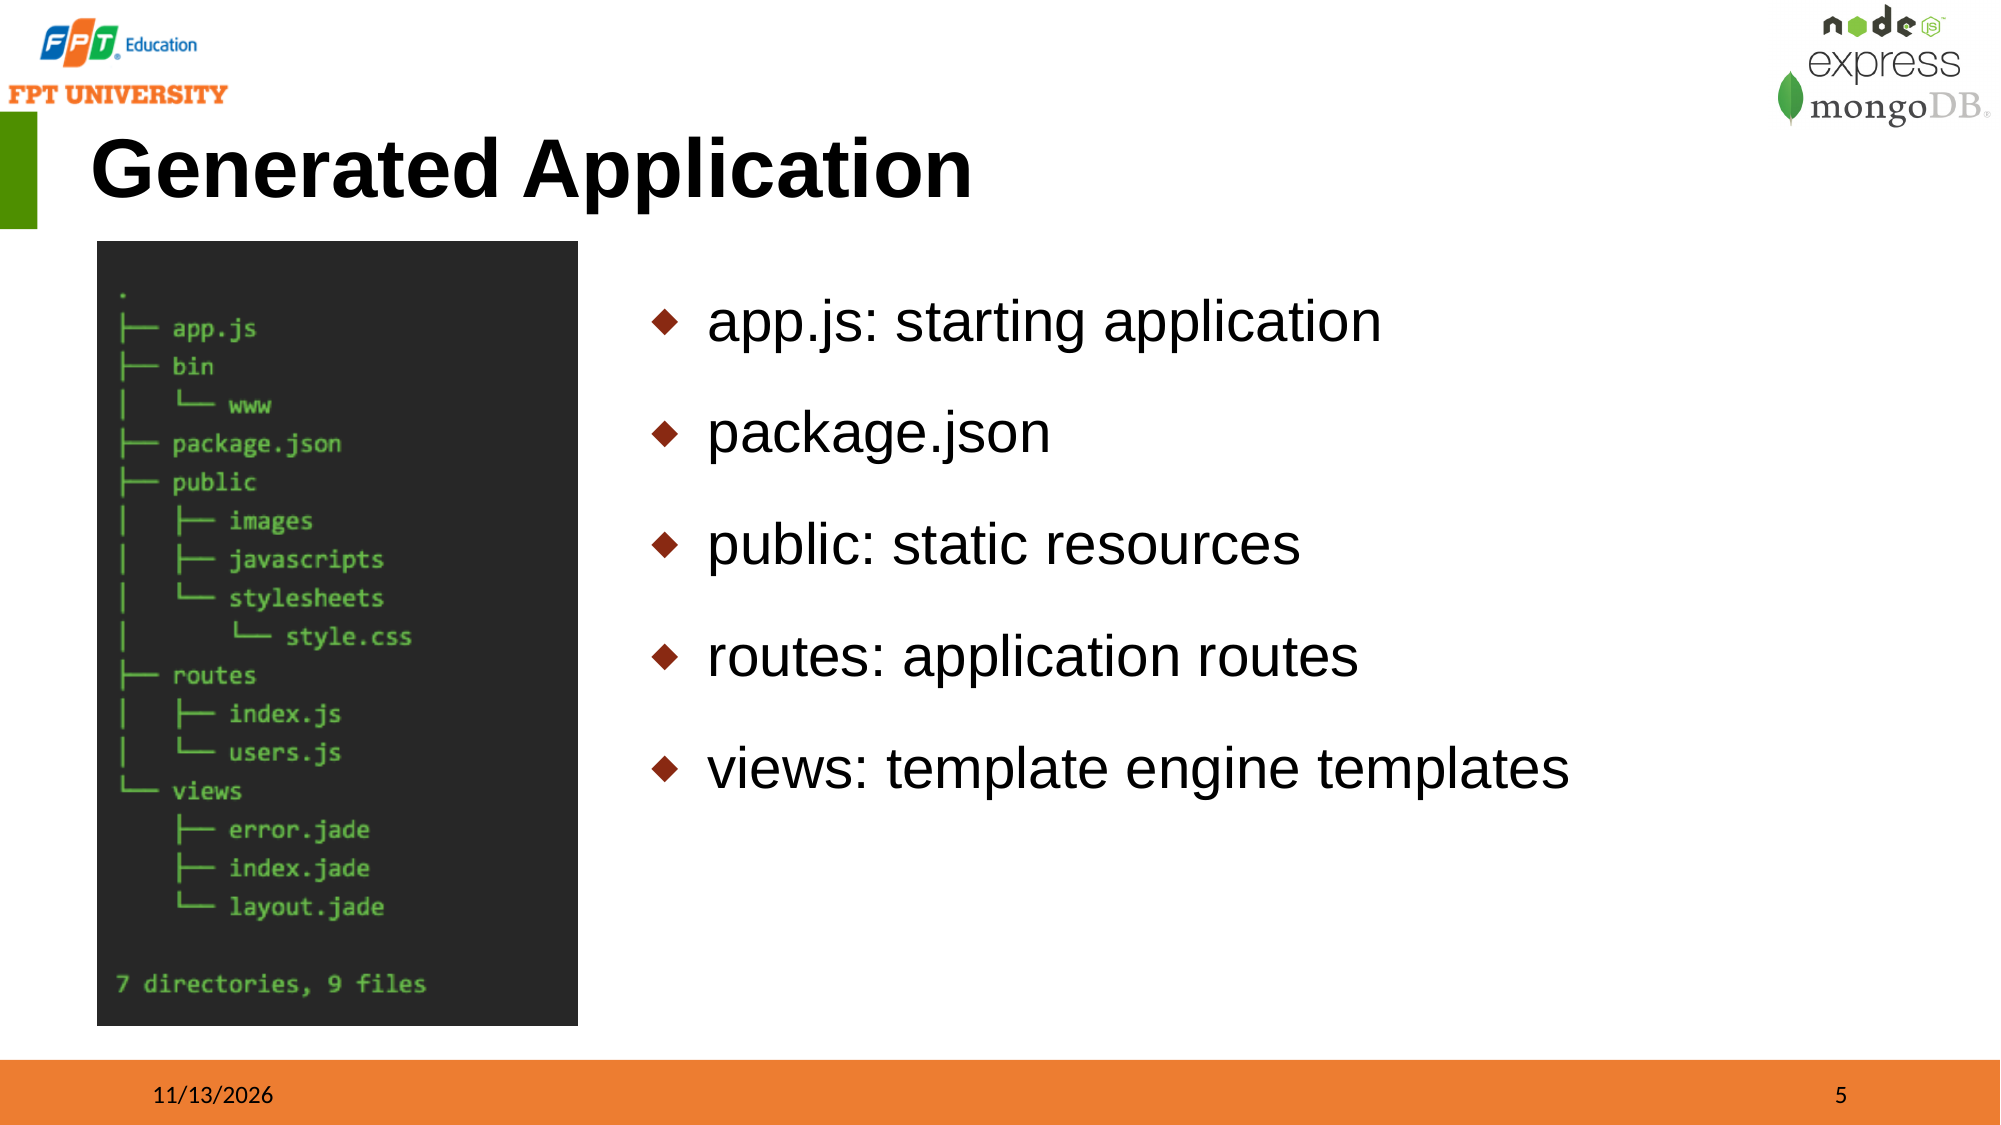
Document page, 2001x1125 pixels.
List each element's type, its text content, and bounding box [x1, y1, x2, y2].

picture [97, 241, 578, 1026]
title Generated Application [37, 111, 1978, 230]
list app.js: starting application package.json public: static resources routes: application routes views: template engine templates [636, 254, 1916, 1014]
slide_number 5 [1412, 1063, 1863, 1124]
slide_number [137, 1063, 588, 1124]
picture [1768, 0, 2000, 130]
picture [0, 1, 237, 111]
